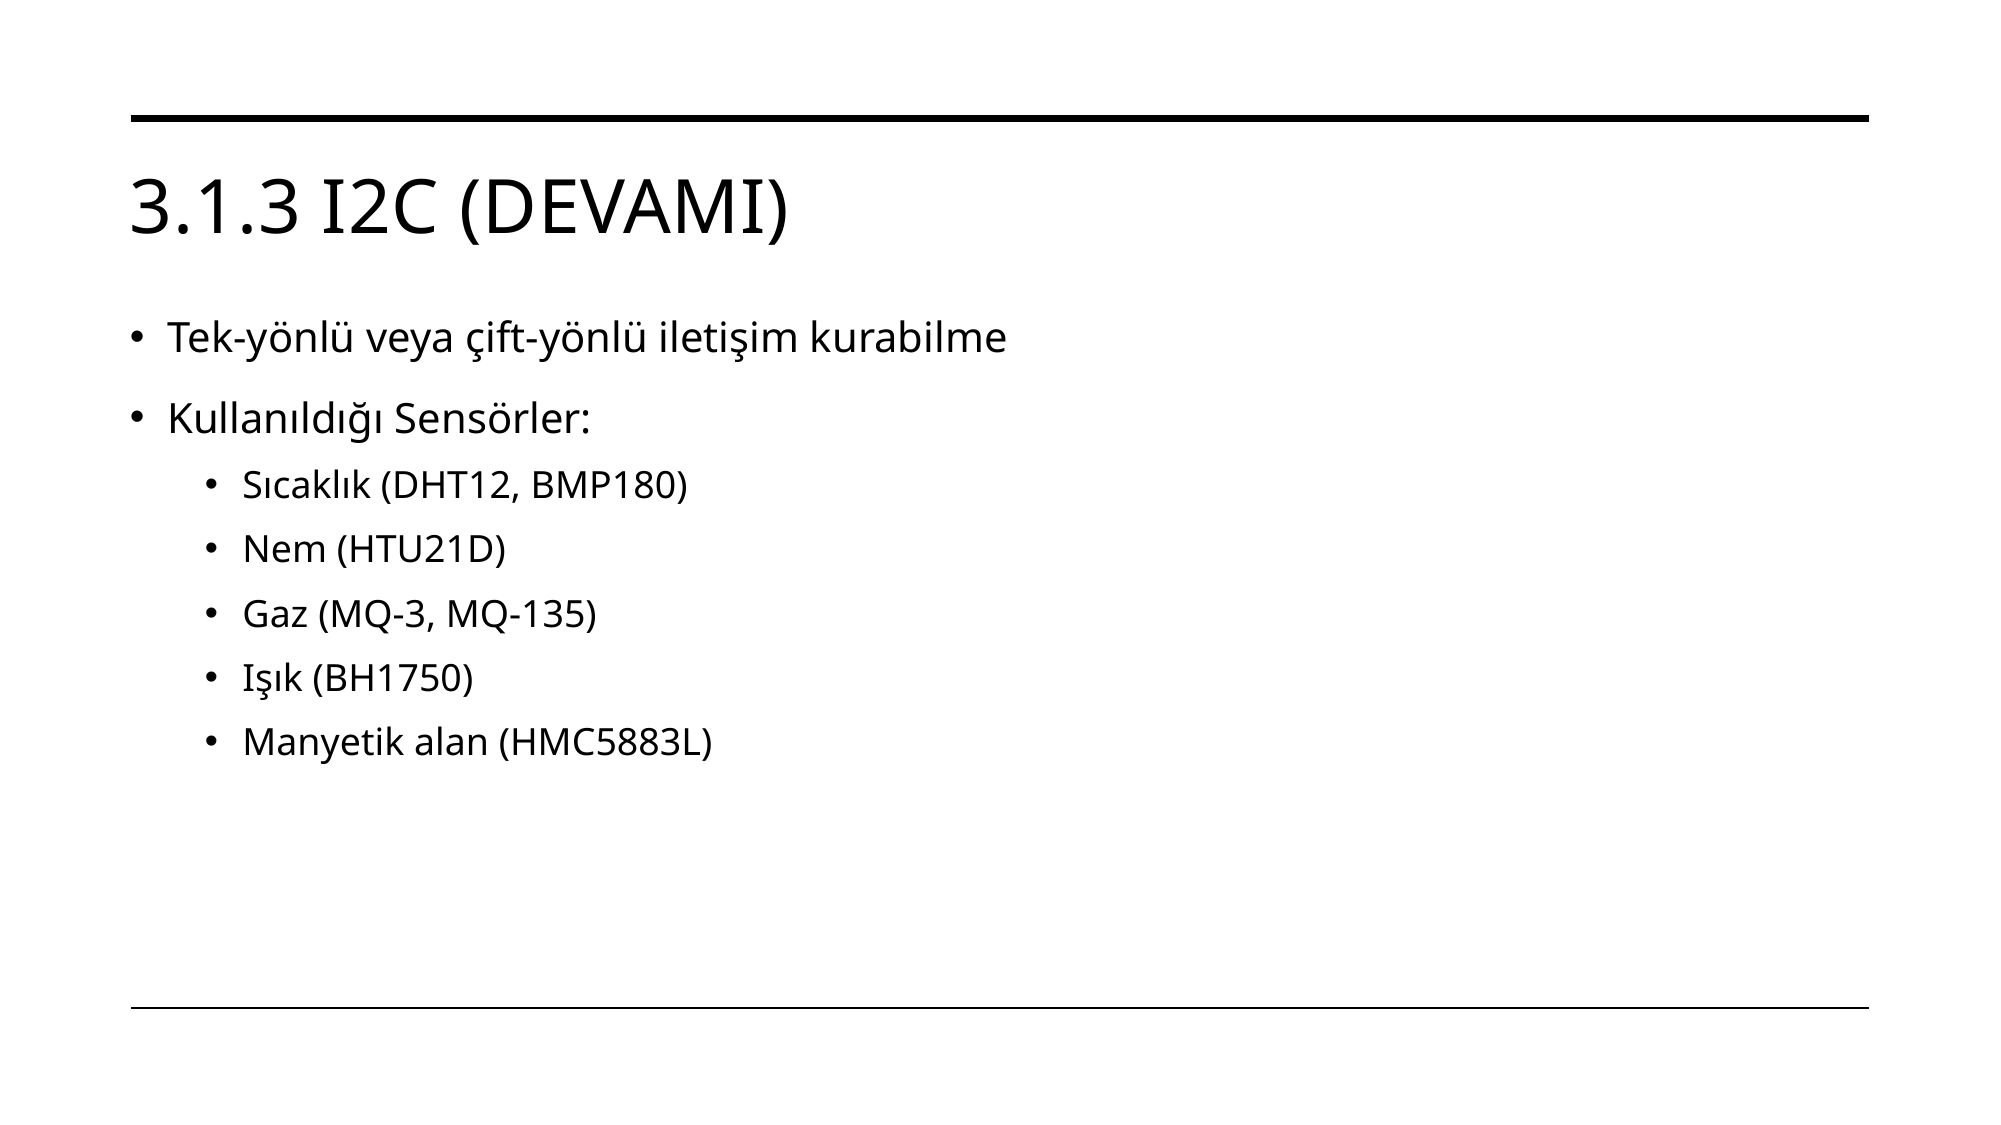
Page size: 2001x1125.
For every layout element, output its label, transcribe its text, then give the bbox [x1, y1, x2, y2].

title 3.1.3 I2C (DEVAMI) [114, 151, 1869, 257]
list Tek-yönlü veya çift-yönlü iletişim kurabilme Kullanıldığı Sensörler: Sıcaklık (DHT12, BMP180) Nem (HTU21D) Gaz (MQ-3, MQ-135) Işık (BH1750) Manyetik alan (HMC5883L) [114, 293, 1869, 973]
